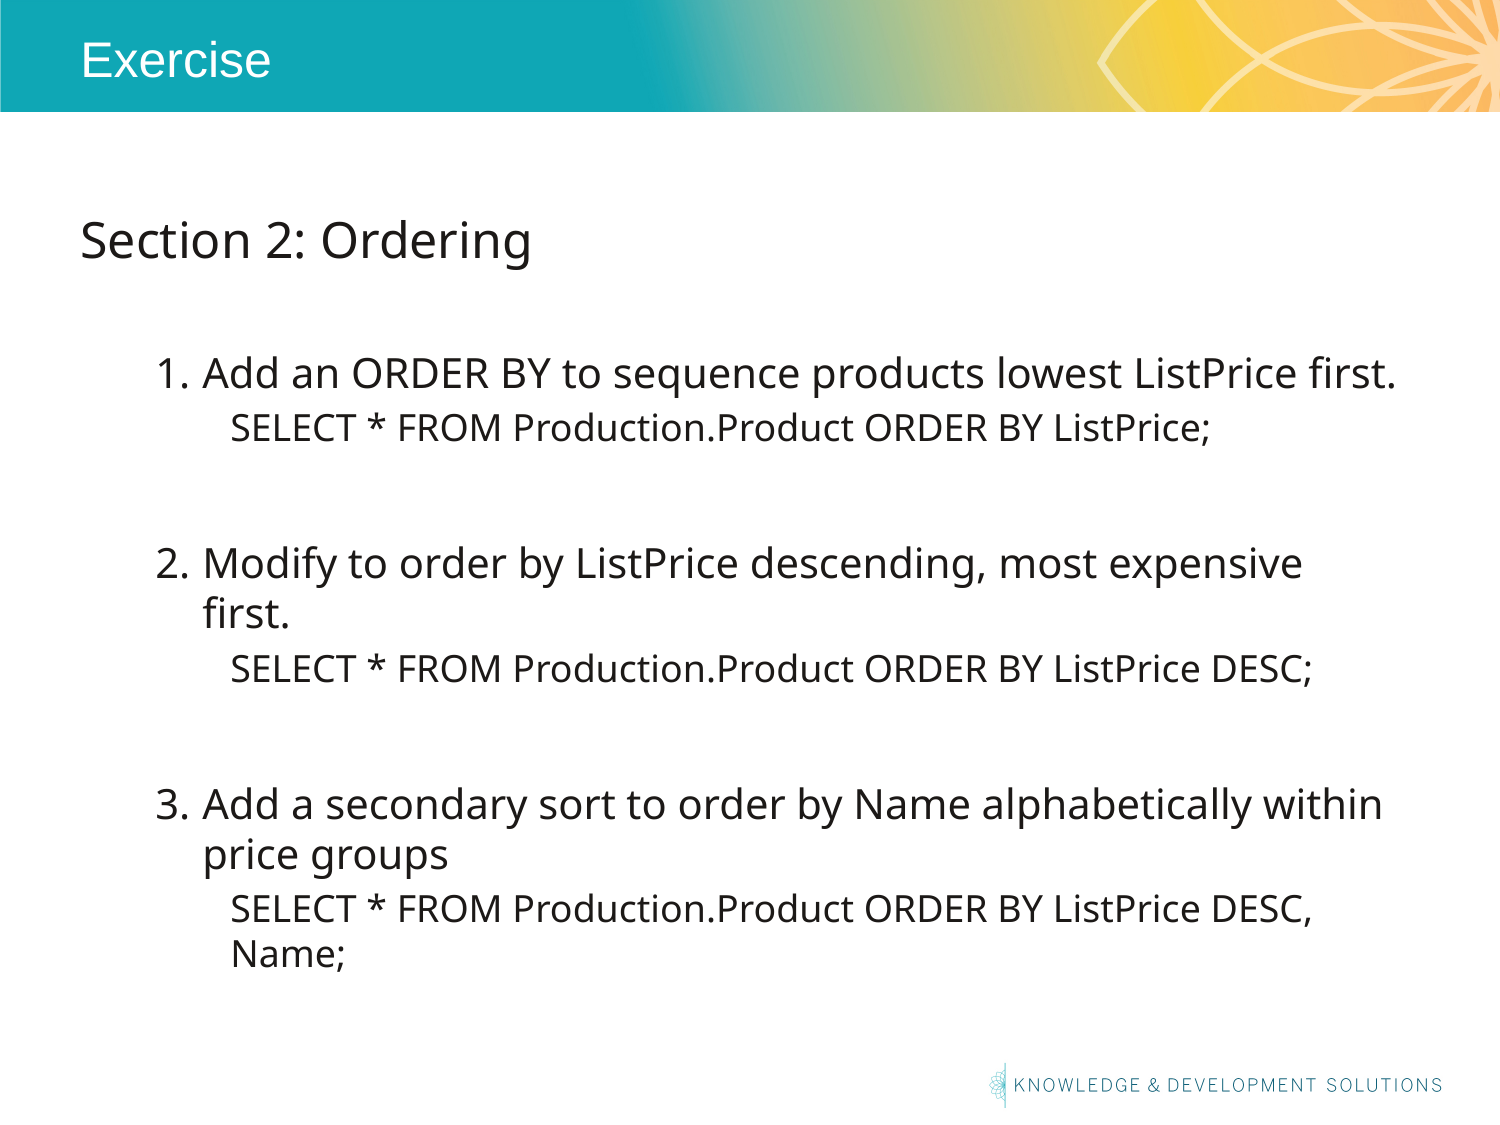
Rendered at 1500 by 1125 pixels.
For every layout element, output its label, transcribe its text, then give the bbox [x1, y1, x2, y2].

picture [971, 1051, 1500, 1125]
picture [0, 0, 1500, 112]
title Exercise [65, 19, 1416, 90]
list Section 2: Ordering Add an ORDER BY to sequence products lowest ListPrice first. SELECT * FROM Production.Product ORDER BY ListPrice; Modify to order by ListPrice descending, most expensive first. SELECT * FROM Production.Product ORDER BY ListPrice DESC; Add a secondary sort to order by Name alphabetically within price groups SELECT * FROM Production.Product ORDER BY ListPrice DESC, Name; [65, 200, 1416, 1022]
